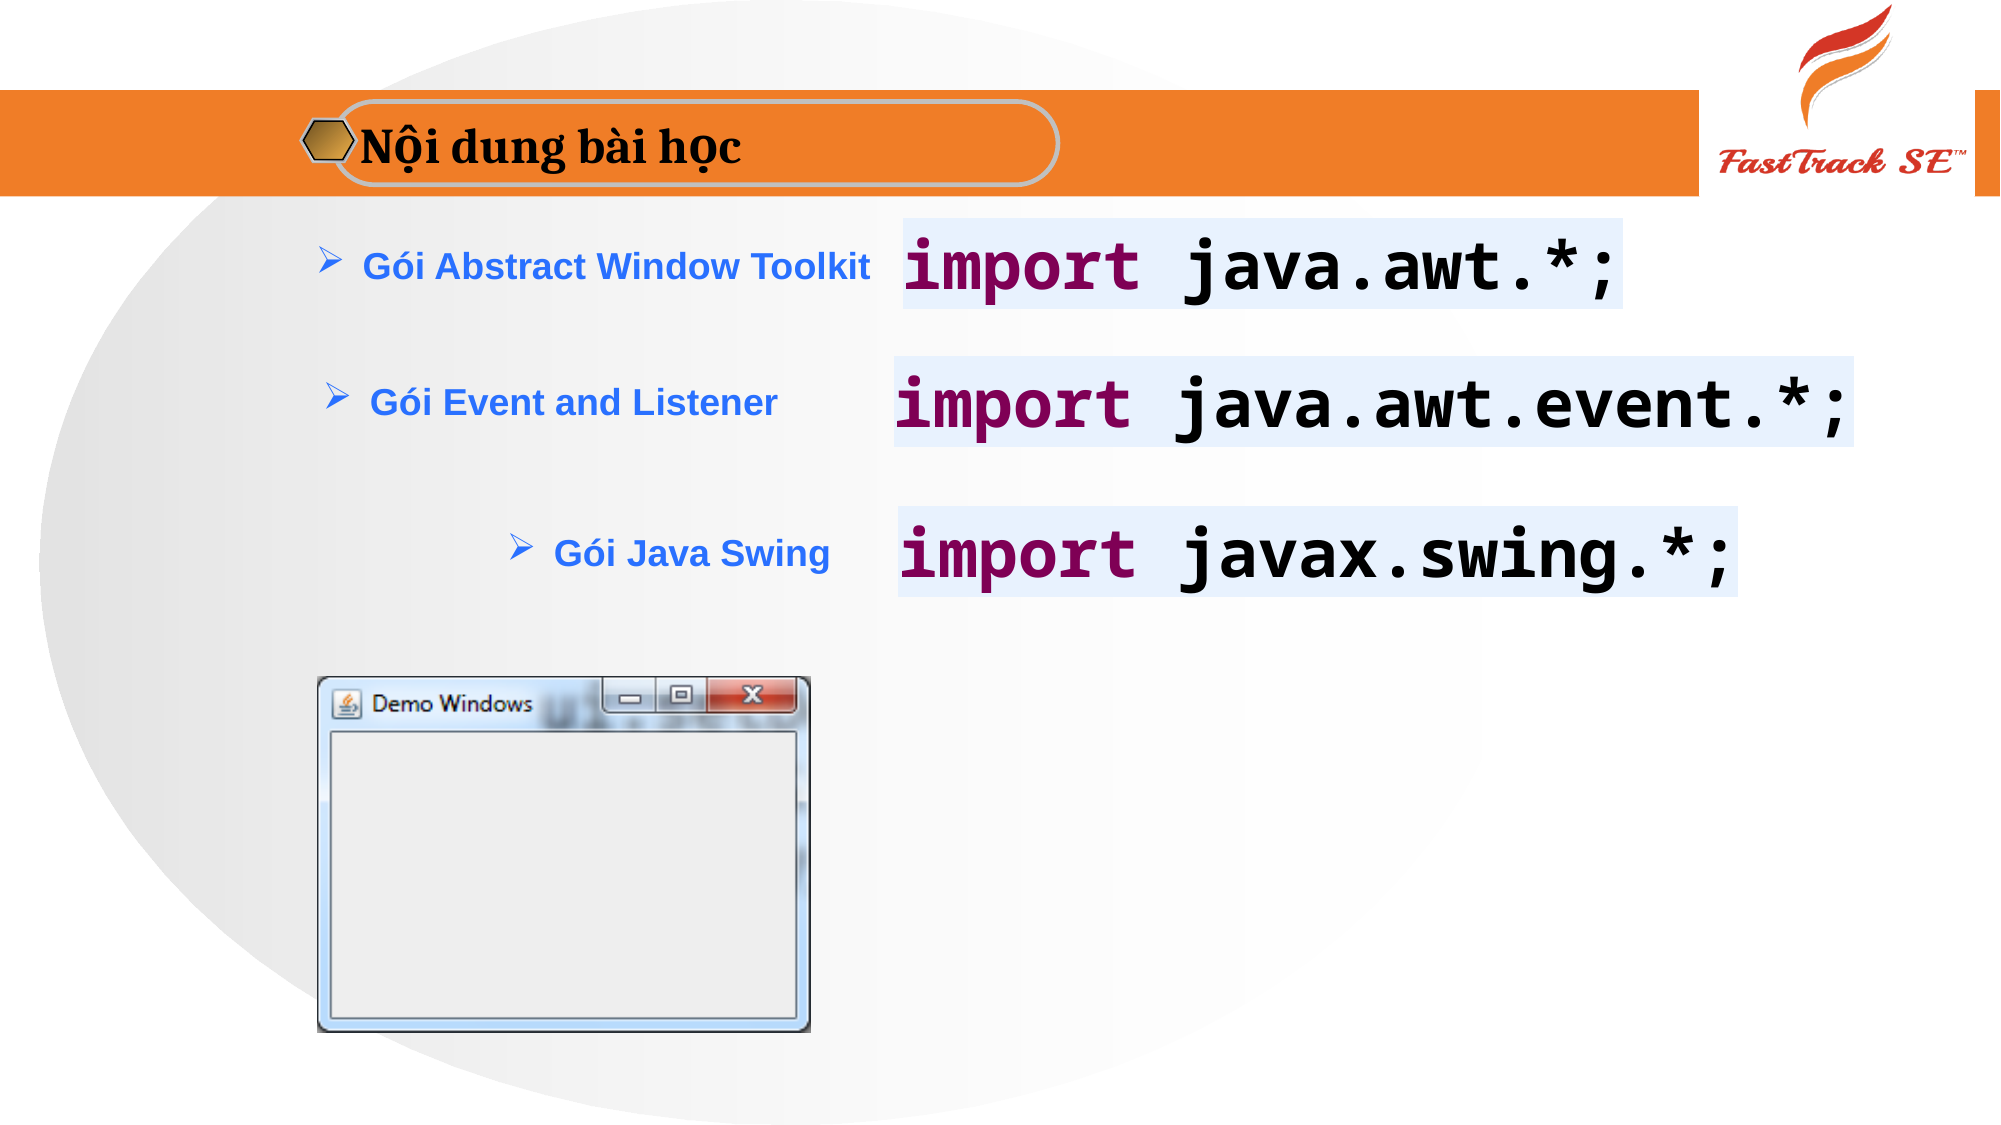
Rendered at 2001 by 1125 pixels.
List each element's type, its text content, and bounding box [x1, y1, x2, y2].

text_box import java.awt.event.*; [879, 353, 1869, 448]
picture [1700, 0, 1975, 192]
text_box Gói Abstract Window Toolkit [301, 235, 907, 295]
text_box import java.awt.*; [887, 215, 1638, 311]
text_box Gói Java Swing [492, 521, 1098, 581]
text_box import javax.swing.*; [883, 503, 1754, 598]
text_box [299, 101, 1059, 185]
text_box Gói Event and Listener [308, 370, 914, 431]
picture [317, 676, 811, 1033]
